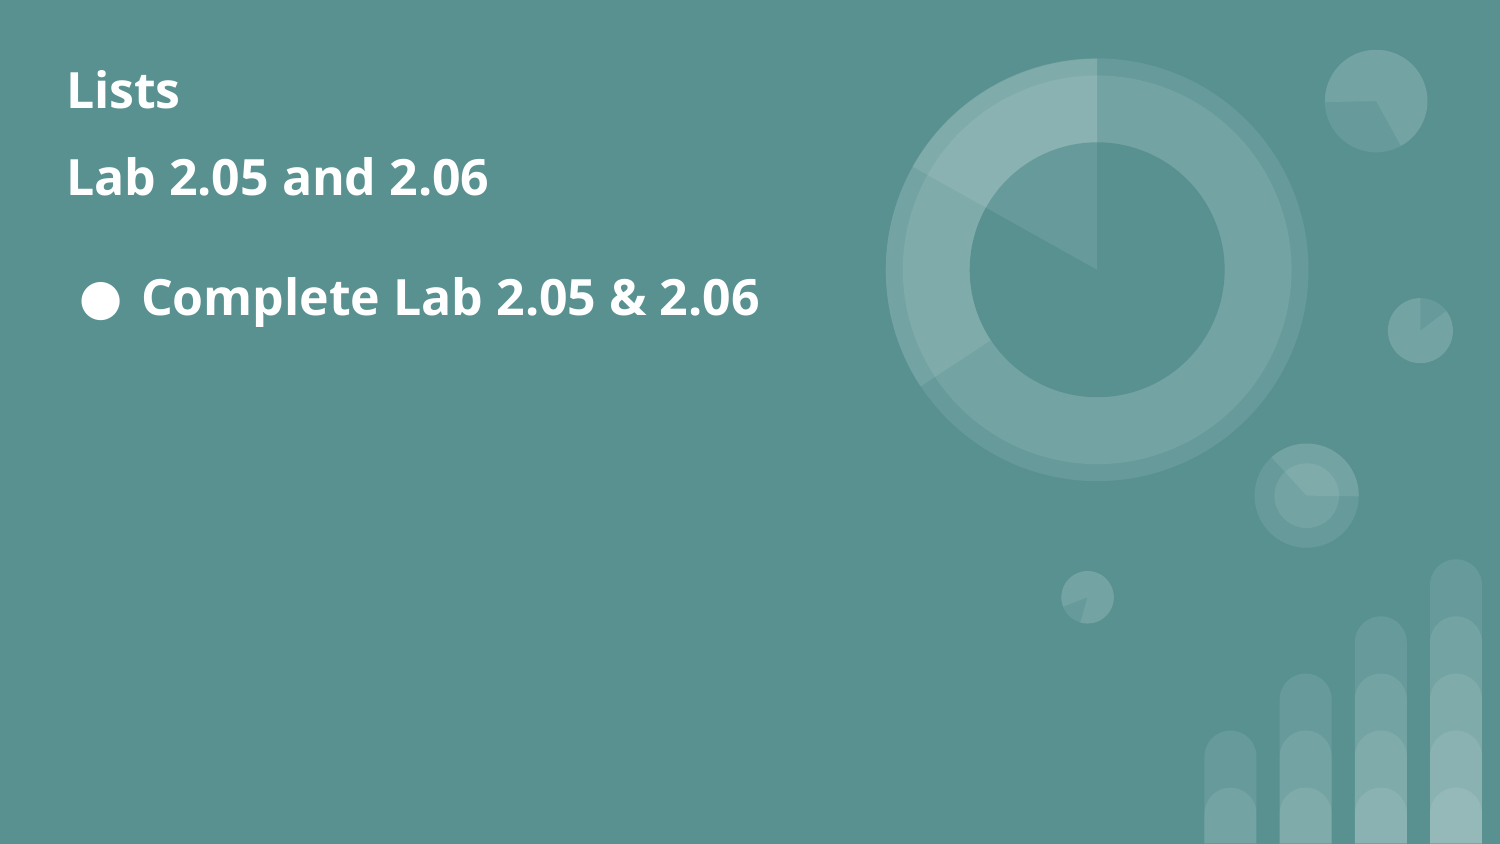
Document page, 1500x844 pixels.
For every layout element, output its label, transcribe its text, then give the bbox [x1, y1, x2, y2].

title Lists [51, 43, 1449, 131]
subtitle Lab 2.05 and 2.06 Complete Lab 2.05 & 2.06 [51, 130, 1338, 217]
